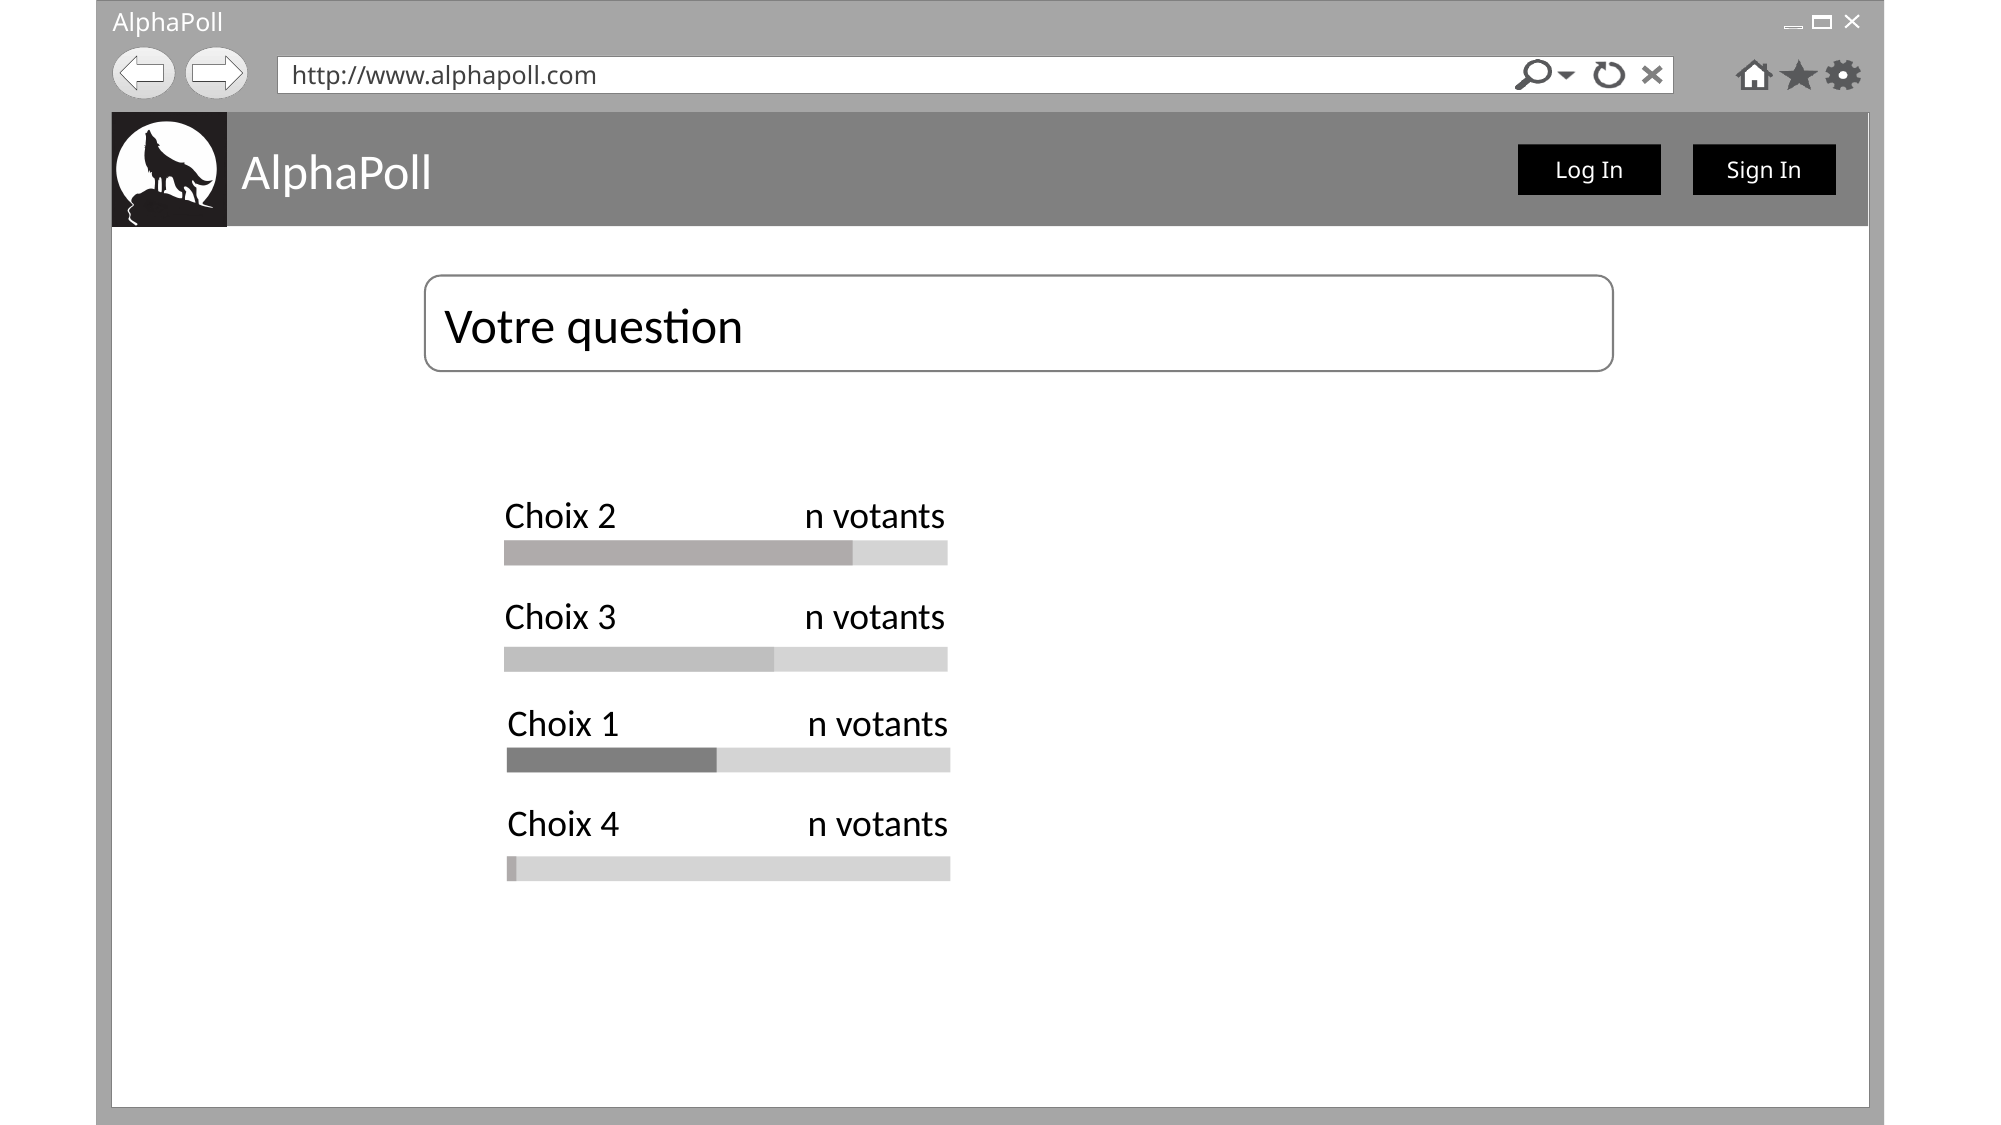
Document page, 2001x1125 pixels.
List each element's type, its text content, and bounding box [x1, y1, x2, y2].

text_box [506, 856, 951, 882]
picture [1558, 68, 1575, 82]
text_box Votre question [423, 274, 1615, 373]
picture [1779, 59, 1818, 90]
picture [1825, 59, 1861, 90]
picture [1515, 59, 1552, 90]
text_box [424, 691, 1511, 773]
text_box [422, 483, 1508, 566]
picture [1735, 59, 1773, 90]
picture [112, 112, 227, 227]
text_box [422, 584, 1508, 672]
picture [1590, 59, 1627, 90]
text_box Choix 4 n votants [424, 791, 1511, 852]
